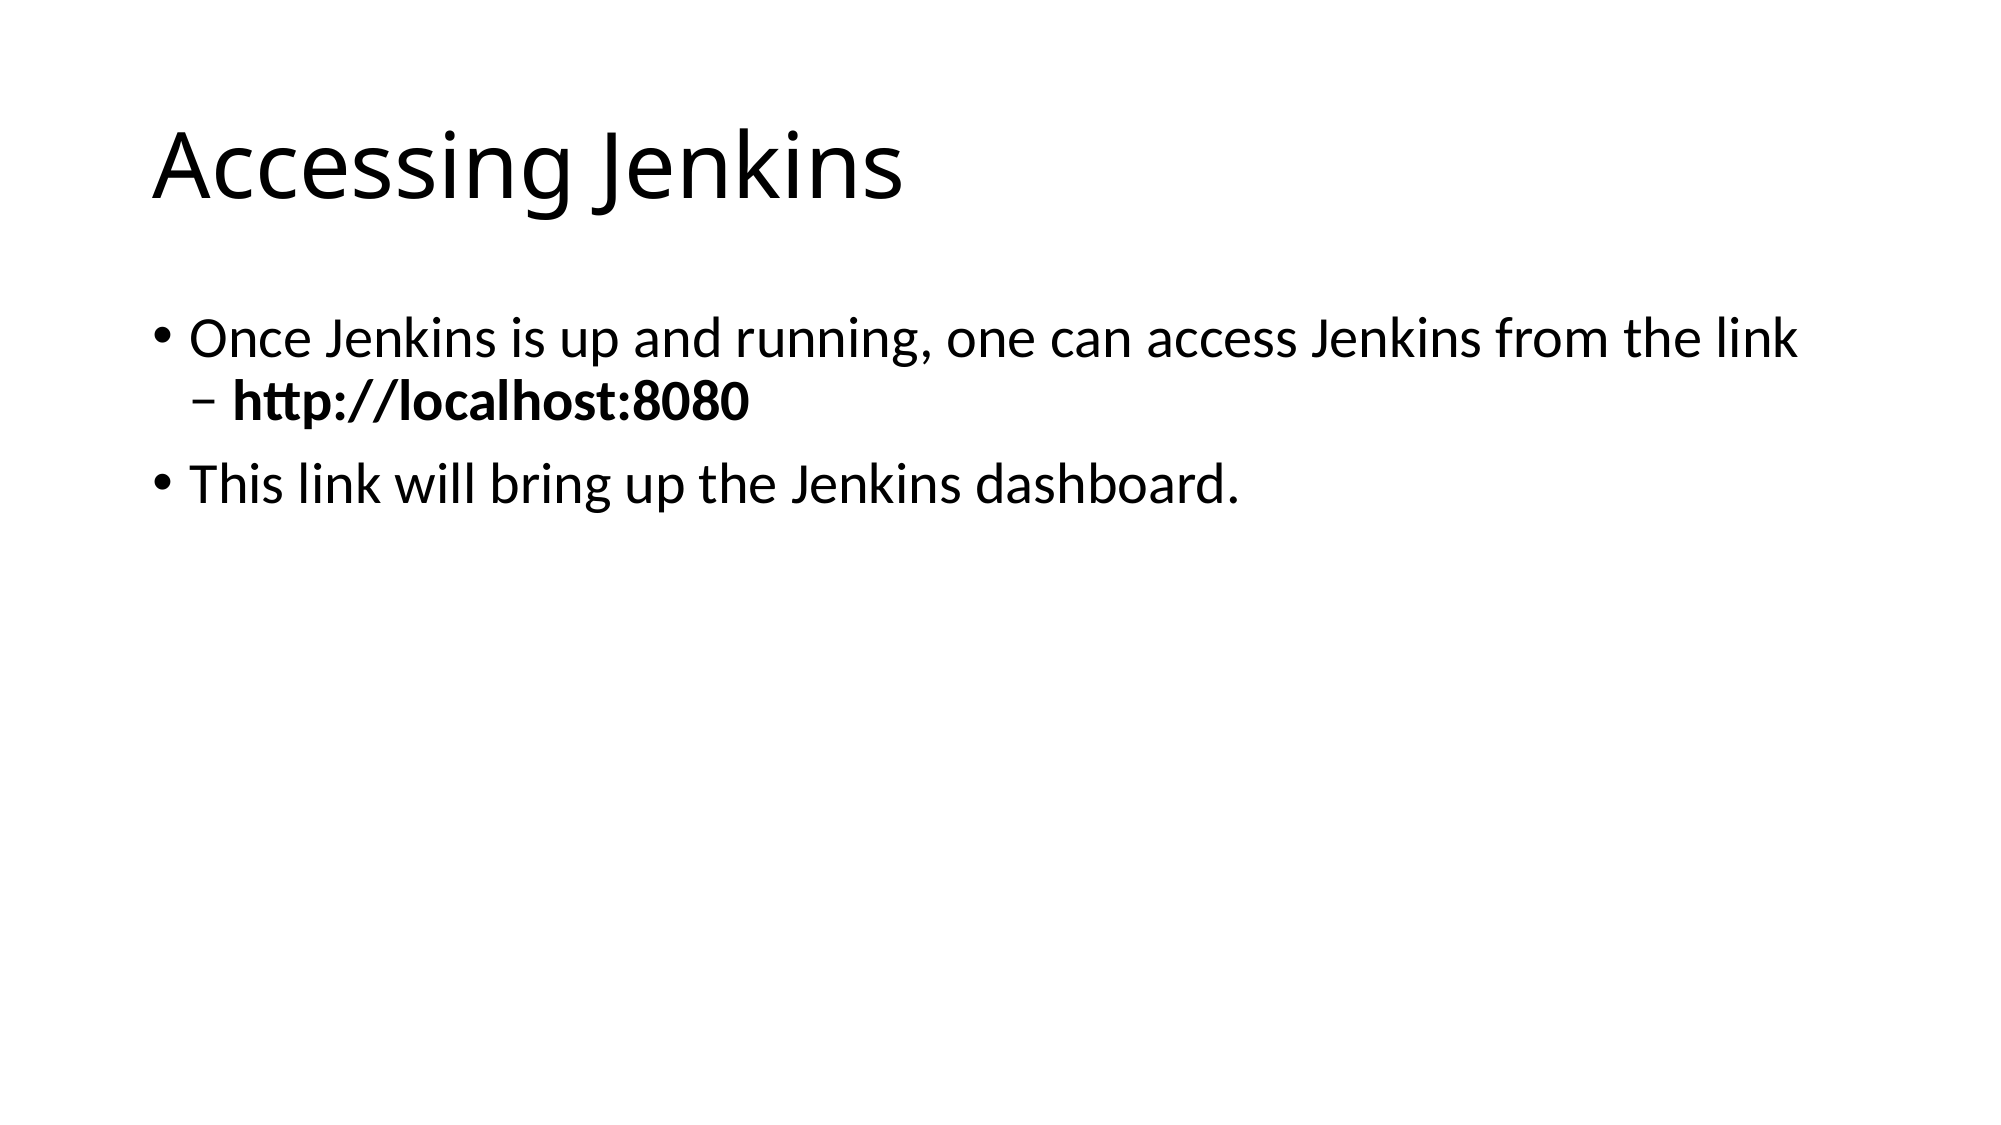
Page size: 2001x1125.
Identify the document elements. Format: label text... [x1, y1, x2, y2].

list Once Jenkins is up and running, one can access Jenkins from the link − http://localhost:8080 This link will bring up the Jenkins dashboard. [137, 299, 1863, 1014]
title Accessing Jenkins [137, 59, 1863, 278]
